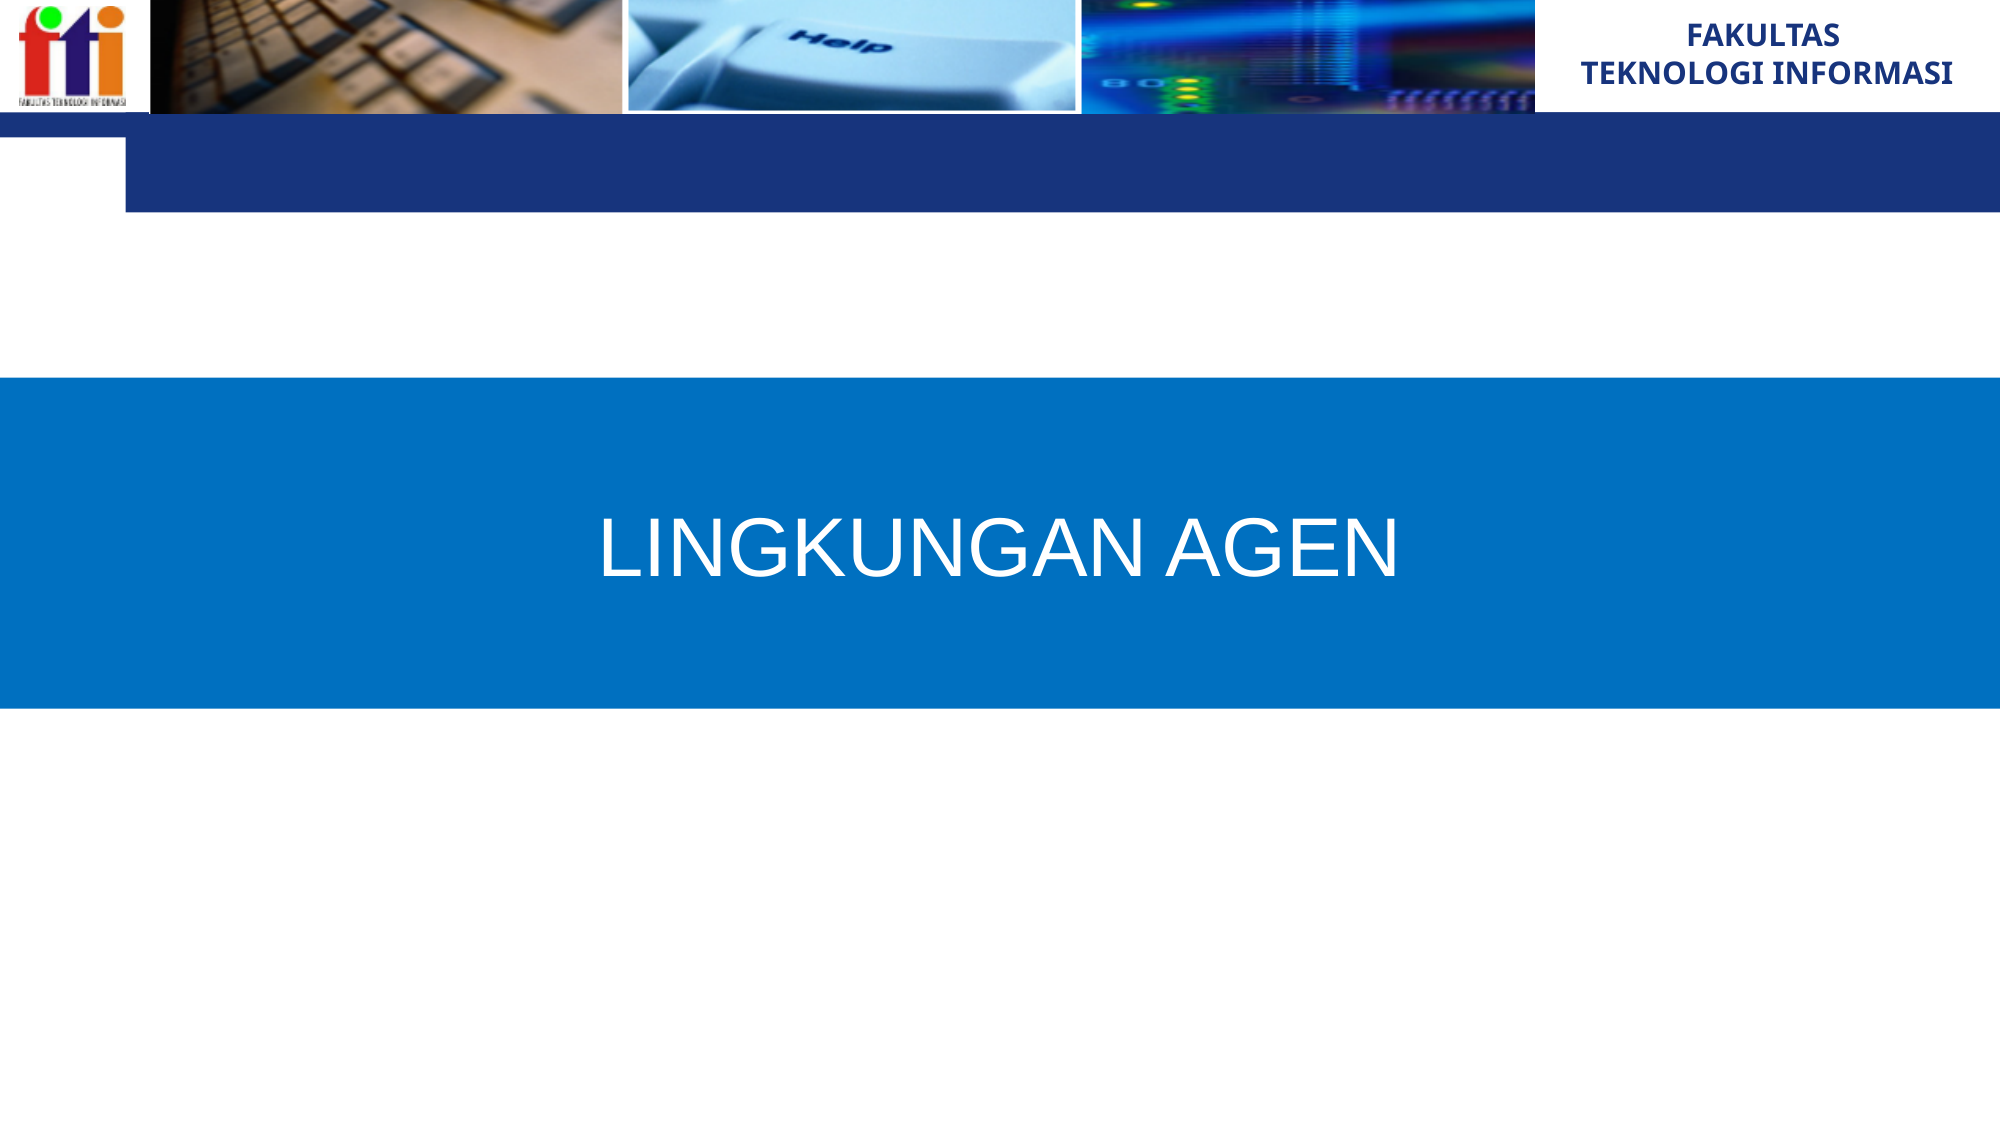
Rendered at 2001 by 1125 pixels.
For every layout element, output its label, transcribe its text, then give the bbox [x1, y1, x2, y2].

picture [19, 6, 126, 106]
picture [149, 0, 1535, 114]
text_box LINGKUNGAN AGEN [0, 377, 2000, 709]
